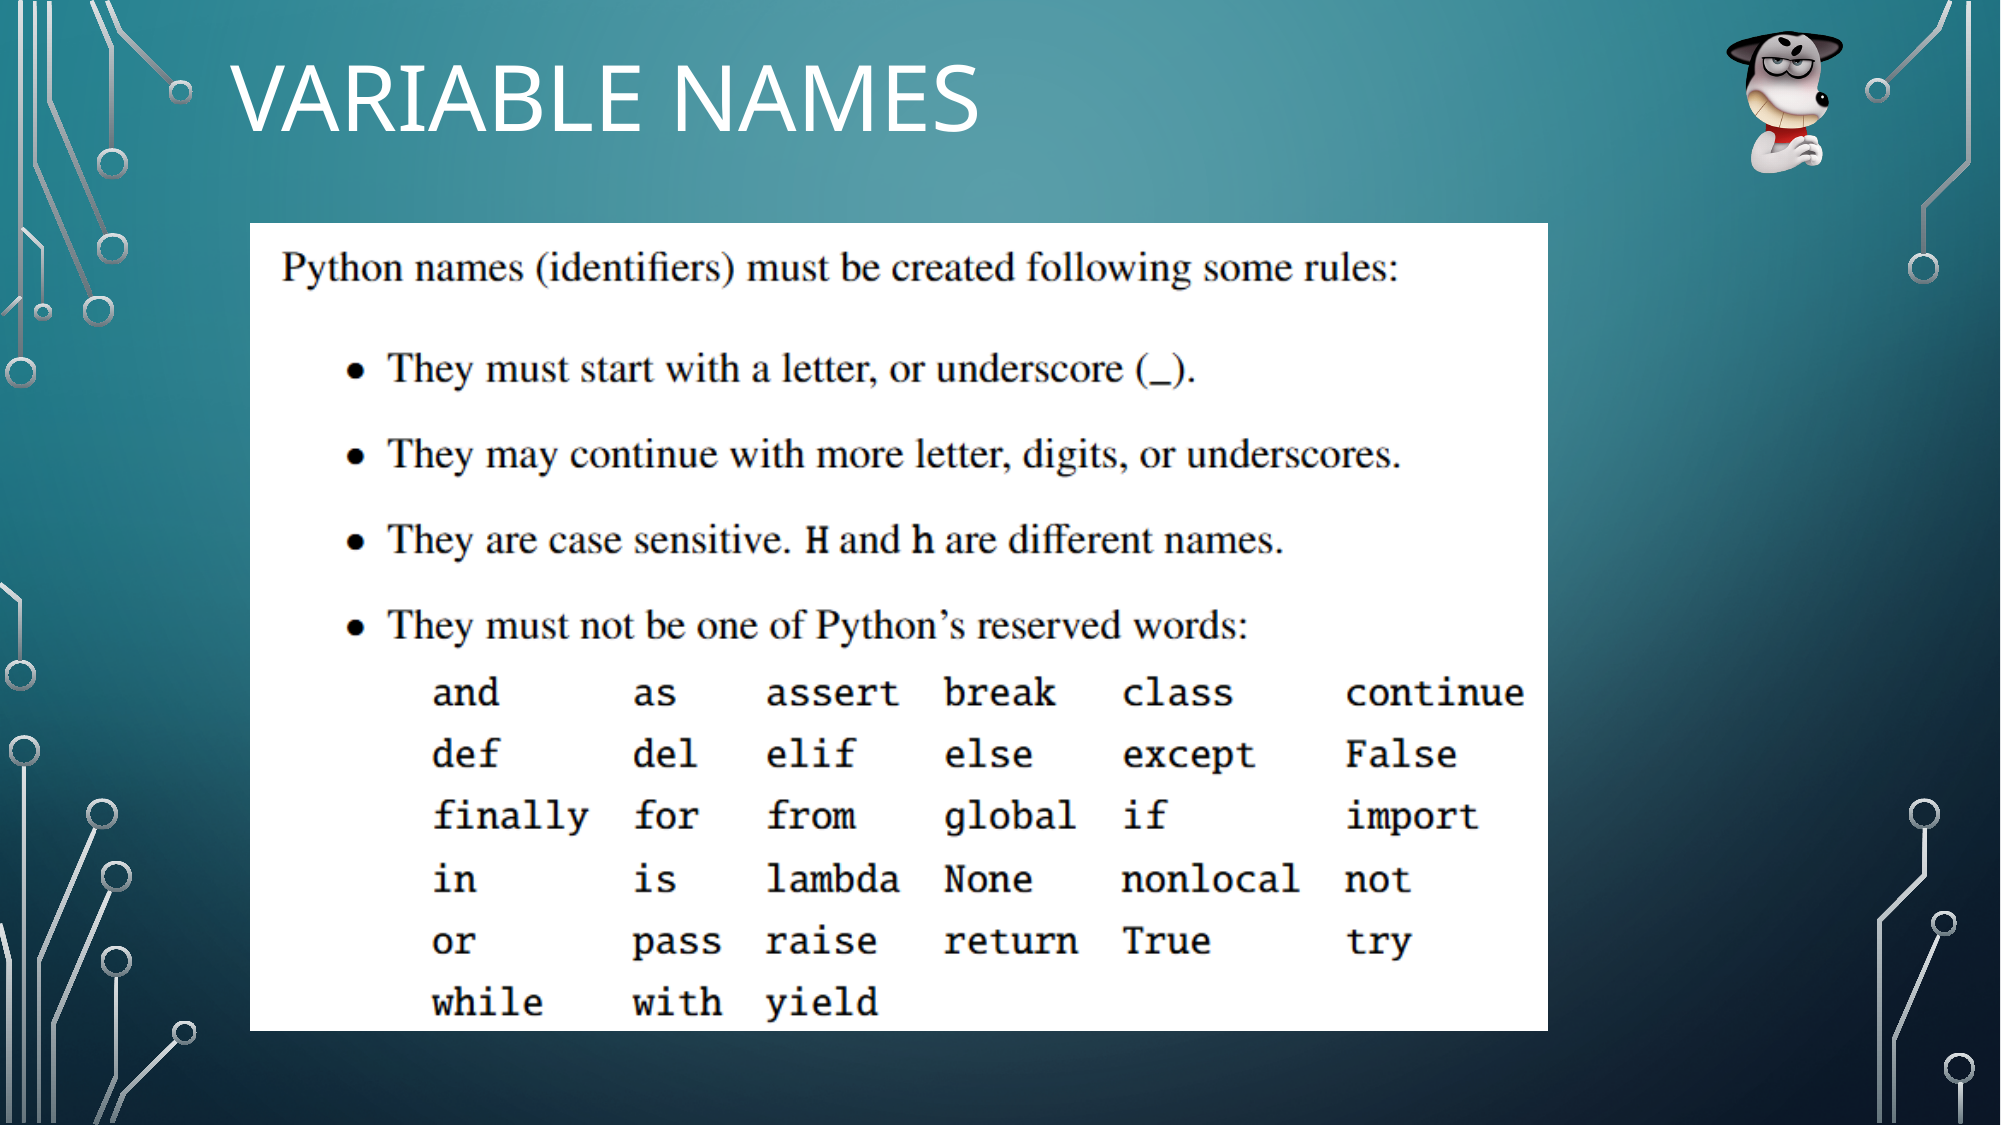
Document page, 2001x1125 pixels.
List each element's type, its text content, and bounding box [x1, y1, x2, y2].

picture [1705, 22, 1864, 182]
title Variable names [215, 0, 1841, 224]
picture [249, 223, 1549, 1031]
